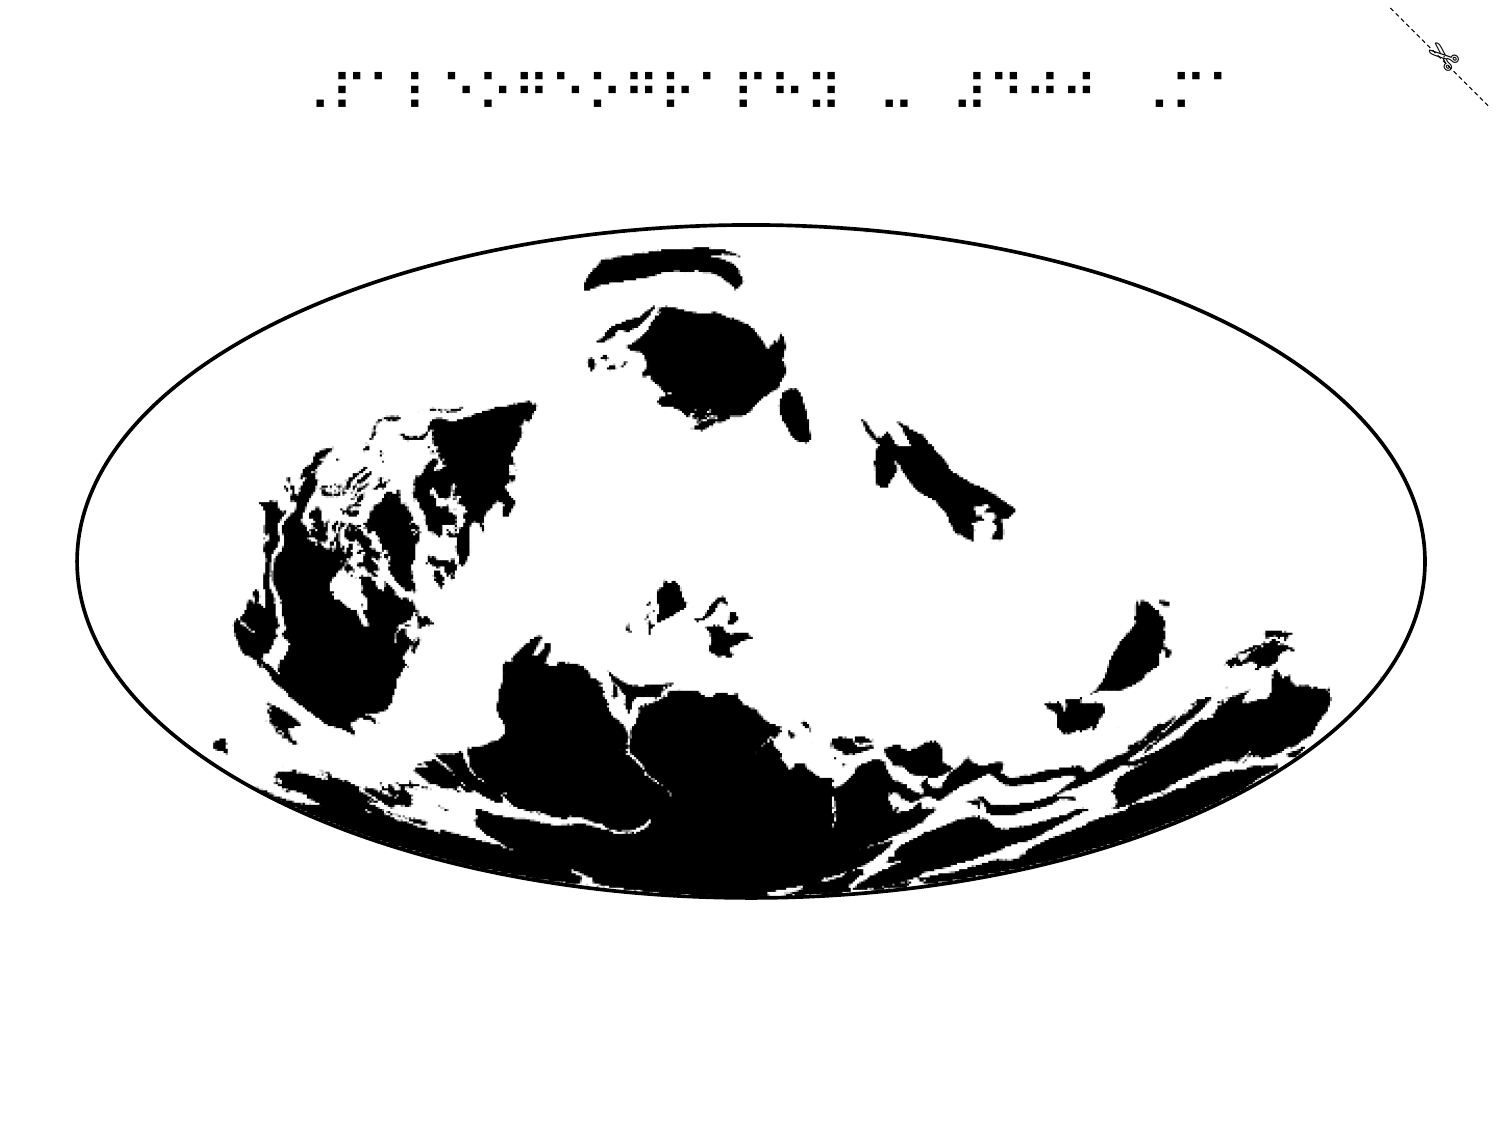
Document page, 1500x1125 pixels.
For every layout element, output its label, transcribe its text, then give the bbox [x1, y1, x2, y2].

text_box ⠠⠏⠁⠇⠑⠕⠛⠑⠕⠛⠗⠁⠏⠓⠽⠀⠤⠀⠼⠙⠚⠚⠀⠠⠍⠁ [279, 54, 1259, 129]
picture [34, 215, 1455, 950]
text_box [1390, 8, 1491, 108]
